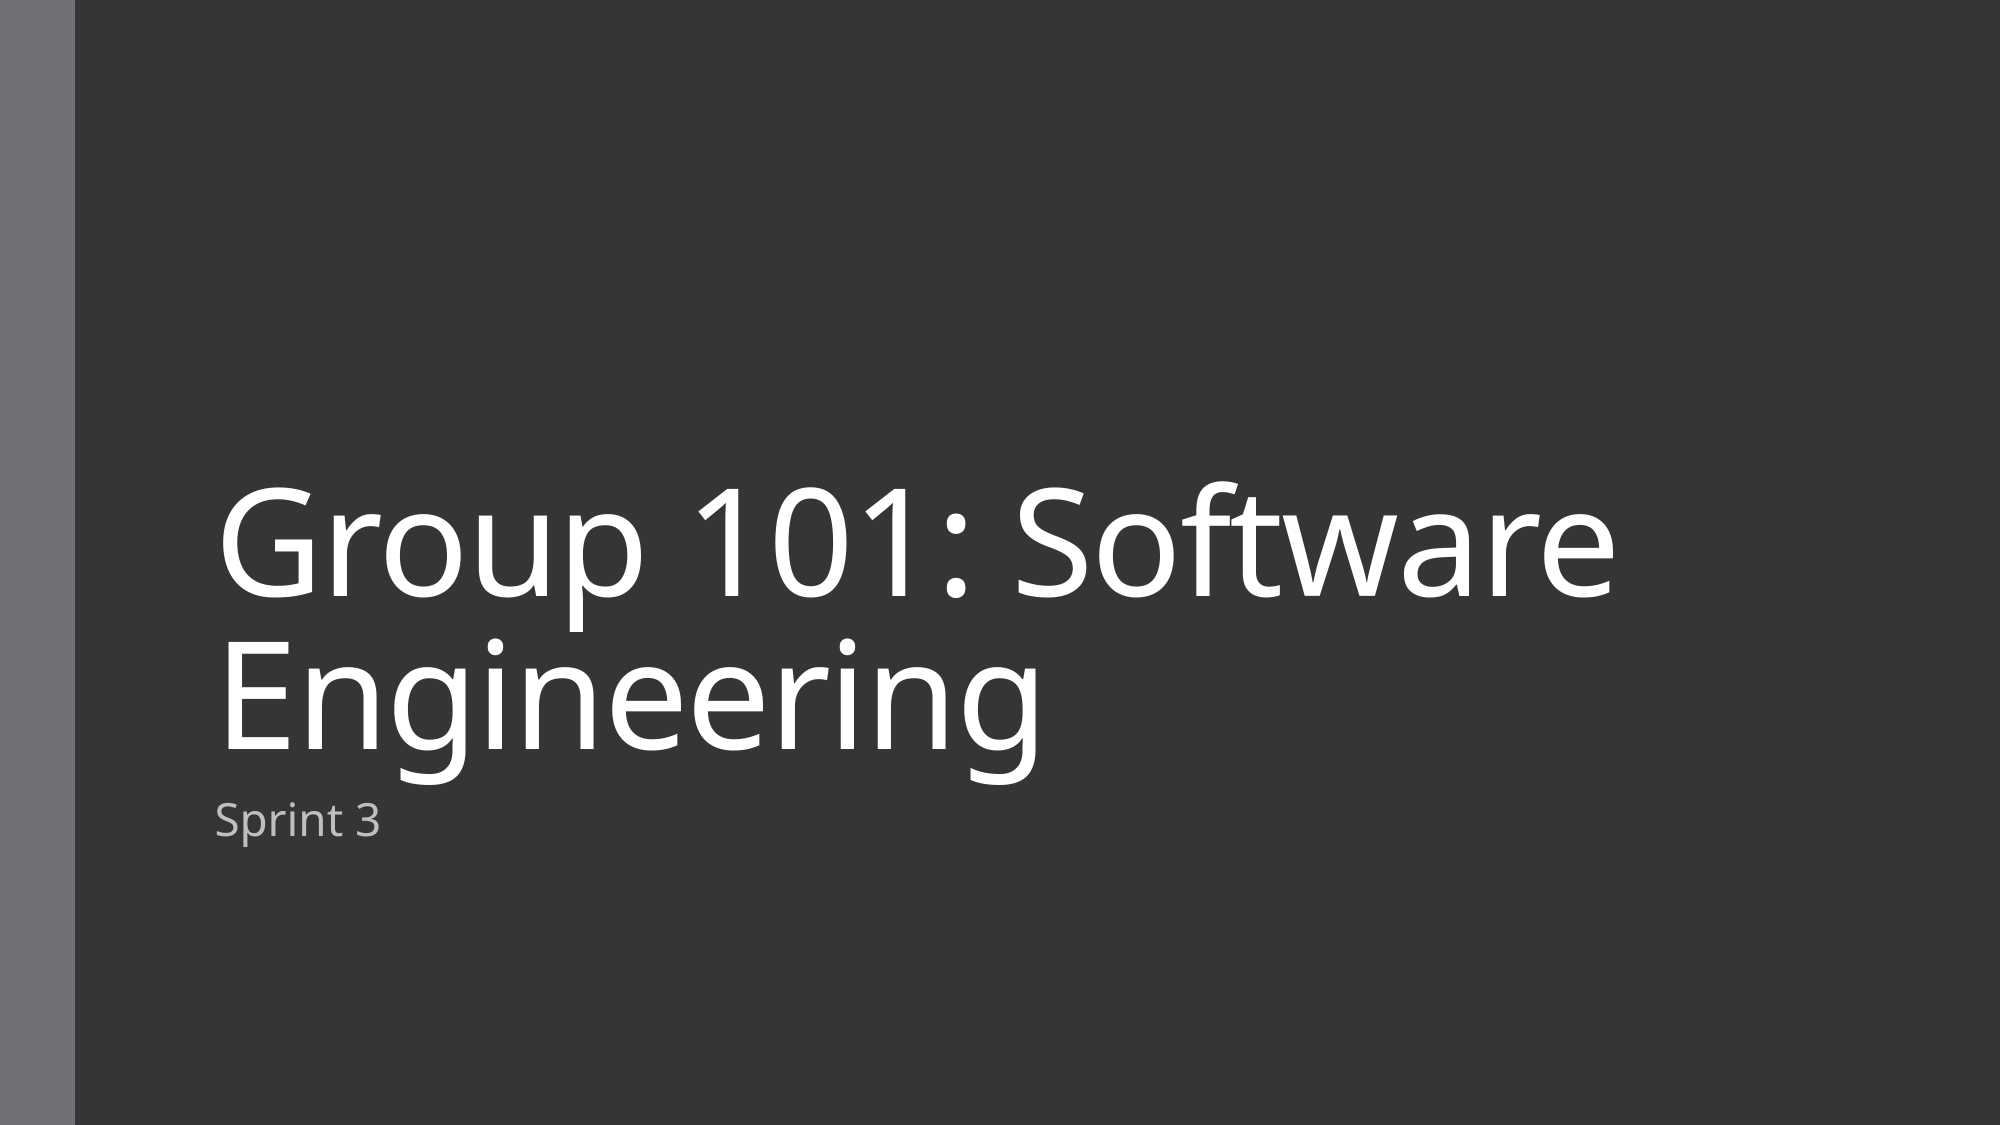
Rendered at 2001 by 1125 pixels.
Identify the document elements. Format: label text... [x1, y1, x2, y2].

subtitle Sprint 3 [206, 786, 1753, 1066]
title Group 101: Software Engineering [206, 123, 1753, 786]
